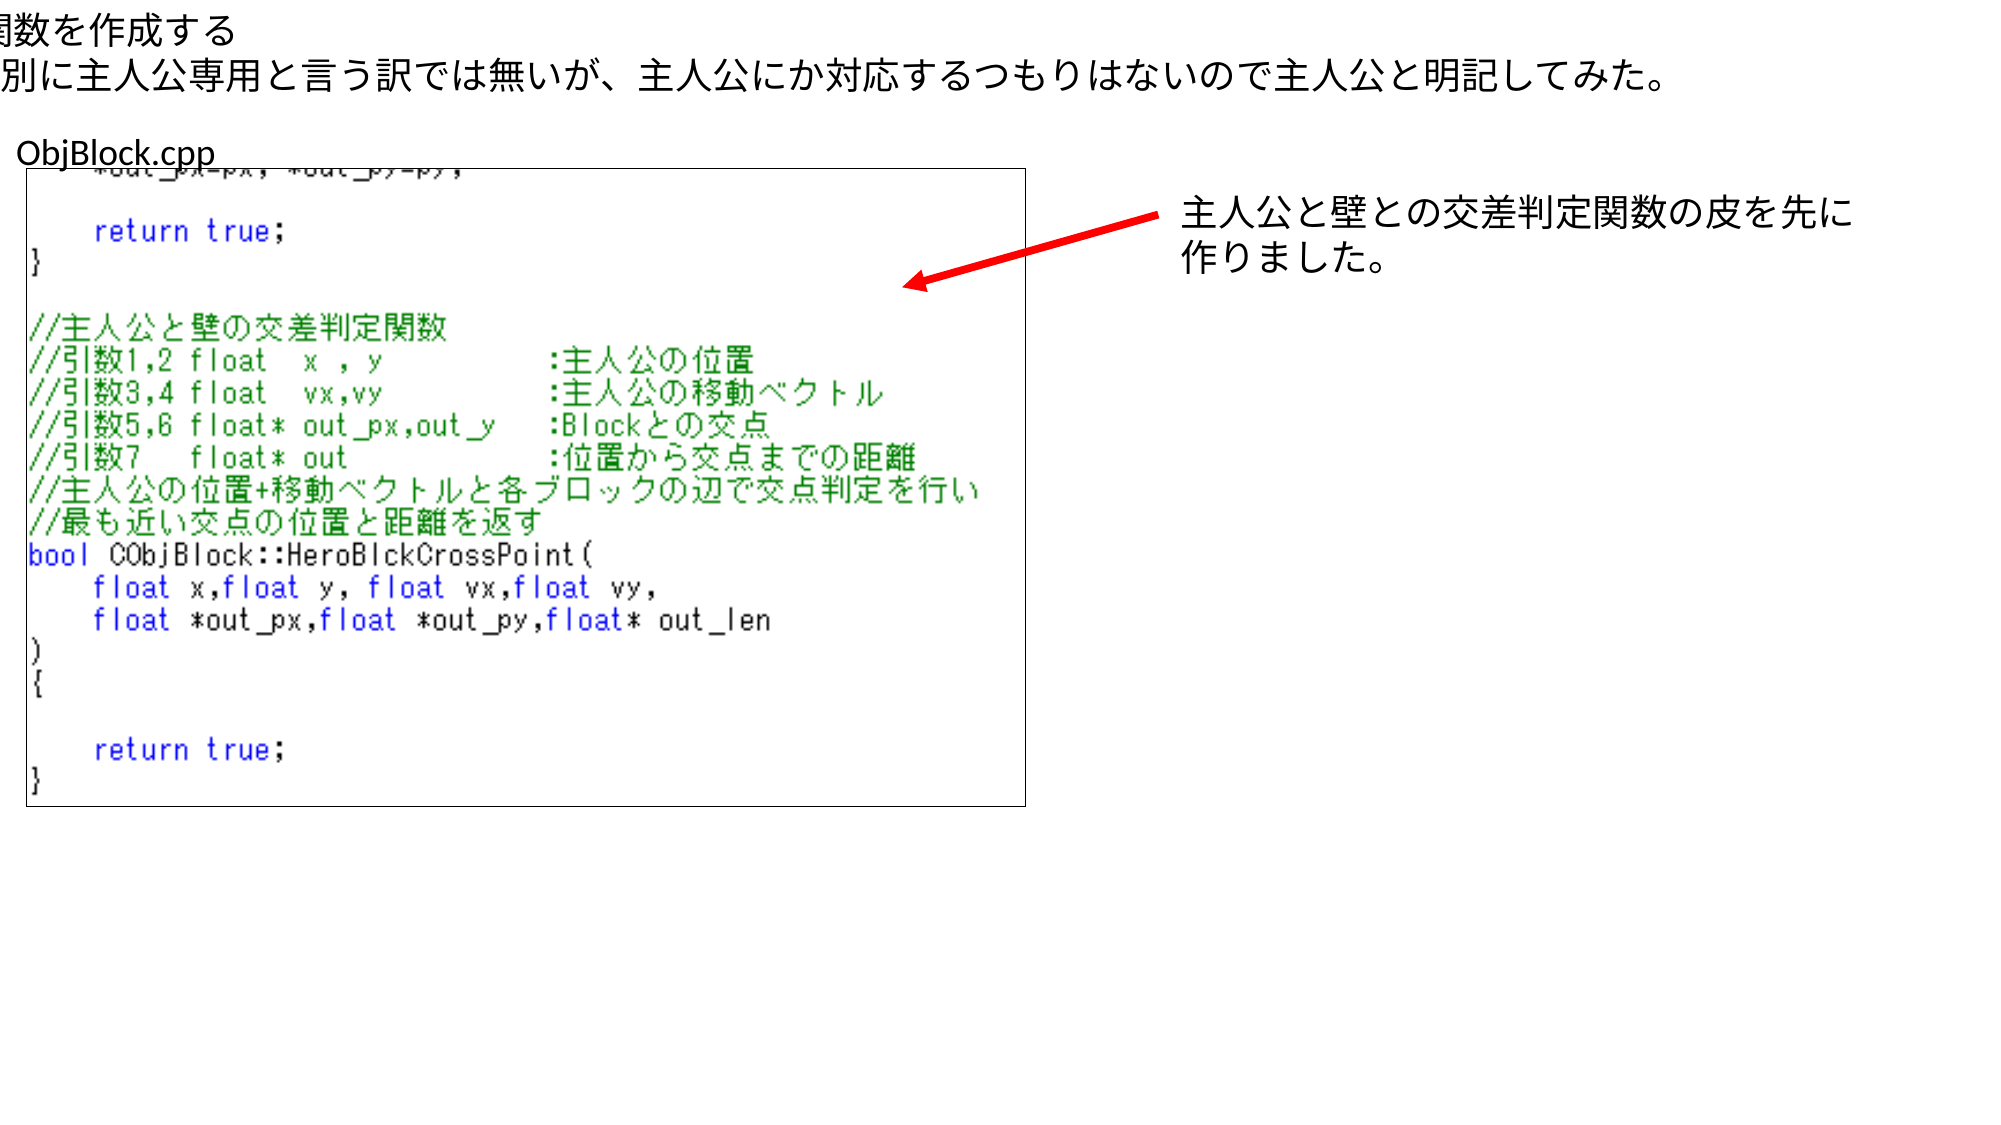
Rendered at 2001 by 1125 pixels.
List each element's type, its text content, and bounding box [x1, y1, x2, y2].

text_box ・関数を作成する 別に主人公専用と言う訳では無いが、主人公にか対応するつもりはないので主人公と明記してみた。 [0, 0, 1700, 105]
picture [26, 168, 1026, 807]
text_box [902, 214, 1159, 288]
text_box 主人公と壁との交差判定関数の皮を先に 作りました。 [1166, 181, 1871, 286]
text_box ObjBlock.cpp [1, 120, 231, 181]
